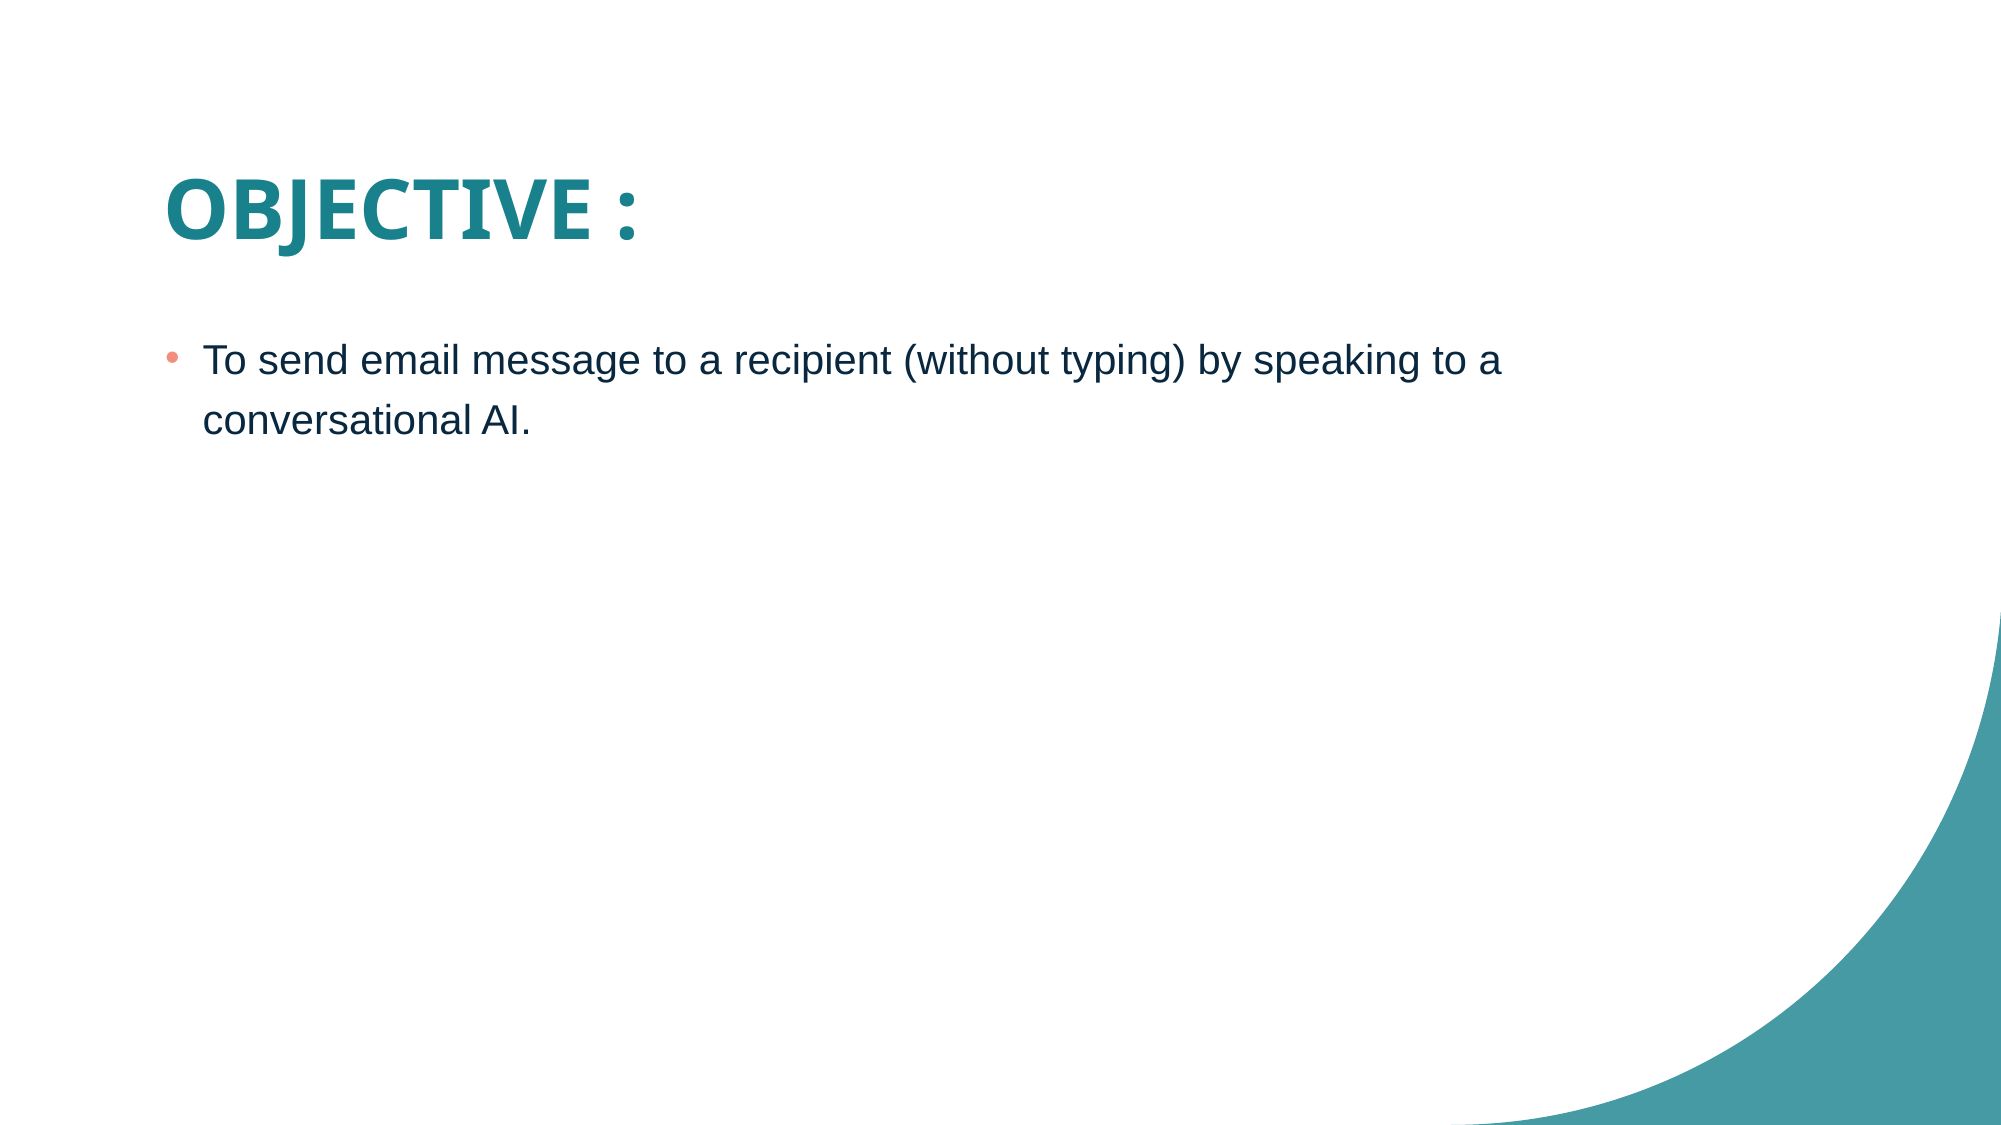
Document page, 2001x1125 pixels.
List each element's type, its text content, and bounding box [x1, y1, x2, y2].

title OBJECTIVE : [148, 96, 1775, 315]
list To send email message to a recipient (without typing) by speaking to a conversational AI. [150, 314, 1777, 992]
